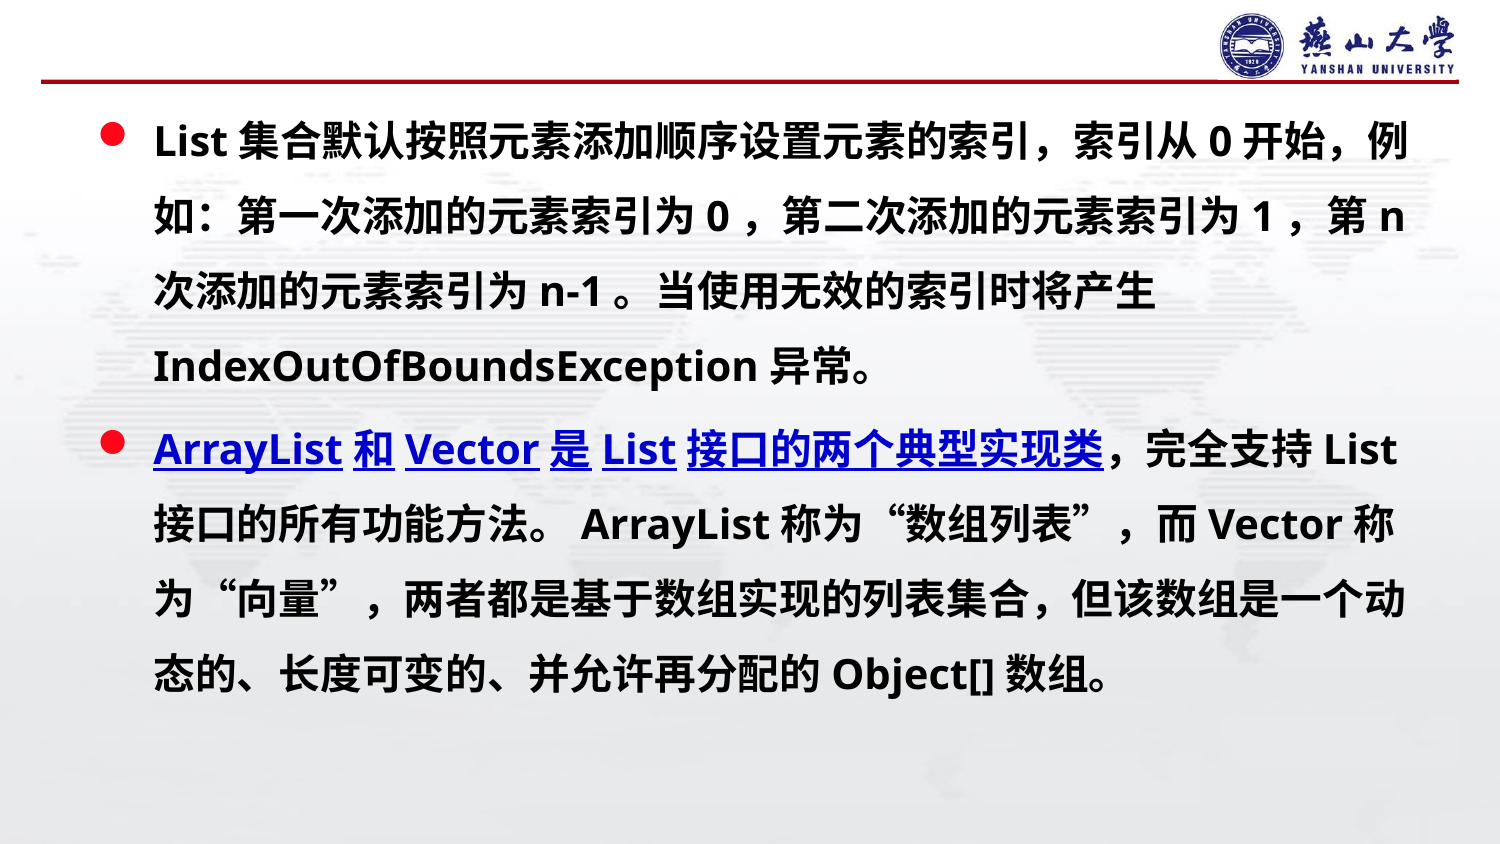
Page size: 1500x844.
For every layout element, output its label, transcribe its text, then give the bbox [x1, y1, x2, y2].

list List集合默认按照元素添加顺序设置元素的索引，索引从0开始，例如：第一次添加的元素索引为0，第二次添加的元素索引为1，第n次添加的元素索引为n-1。当使用无效的索引时将产生IndexOutOfBoundsException异常。 ArrayList和Vector是List接口的两个典型实现类，完全支持List接口的所有功能方法。ArrayList称为“数组列表”，而Vector称为“向量”，两者都是基于数组实现的列表集合，但该数组是一个动态的、长度可变的、并允许再分配的Object[]数组。 [81, 81, 1429, 411]
picture [0, 1, 1500, 844]
